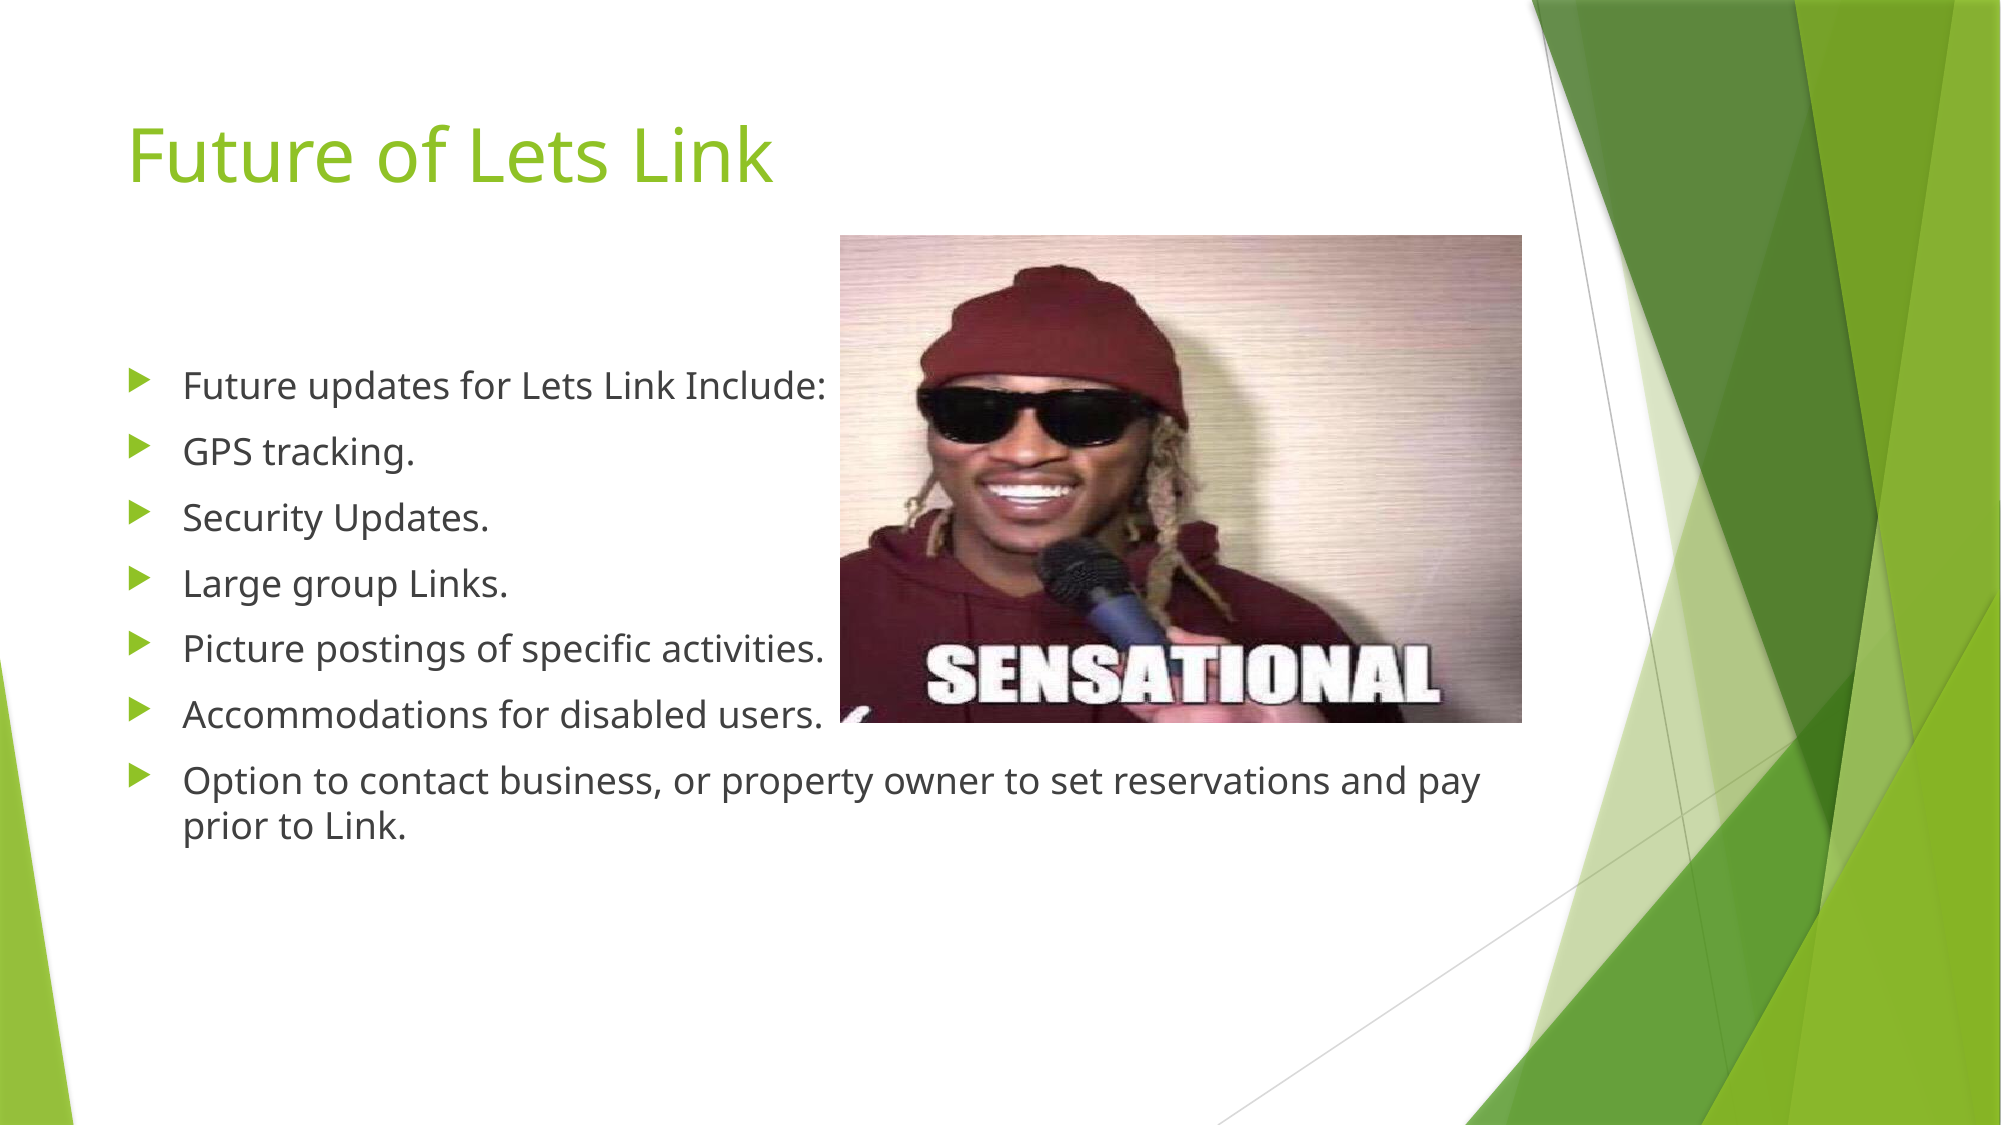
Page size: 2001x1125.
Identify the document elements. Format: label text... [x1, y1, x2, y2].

title Future of Lets Link [111, 99, 1522, 317]
list Future updates for Lets Link Include: GPS tracking. Security Updates. Large group Links. Picture postings of specific activities. Accommodations for disabled users. Option to contact business, or property owner to set reservations and pay prior to Link. [111, 354, 1522, 992]
picture [839, 235, 1522, 724]
